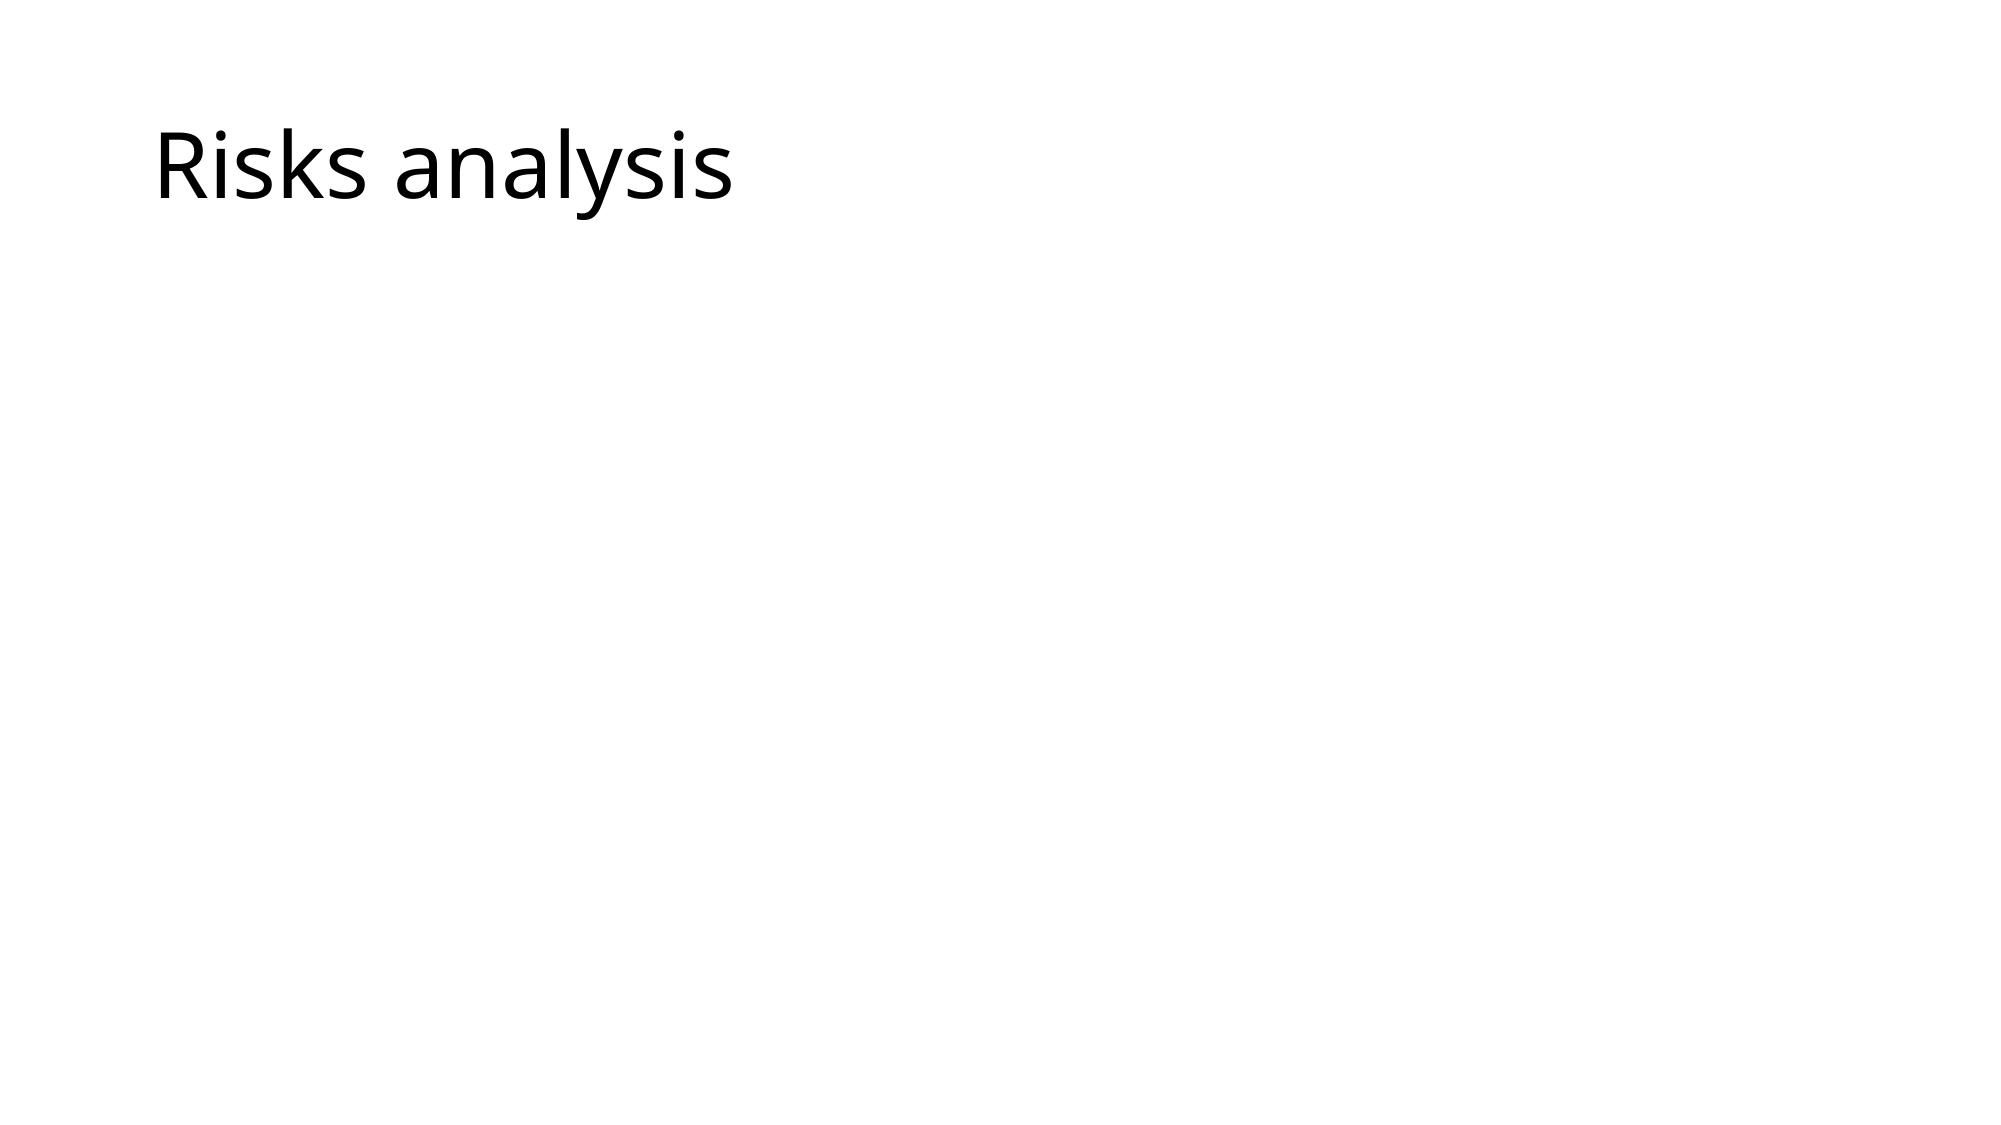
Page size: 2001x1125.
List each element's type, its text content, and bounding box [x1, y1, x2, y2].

title Risks analysis [137, 59, 1863, 278]
